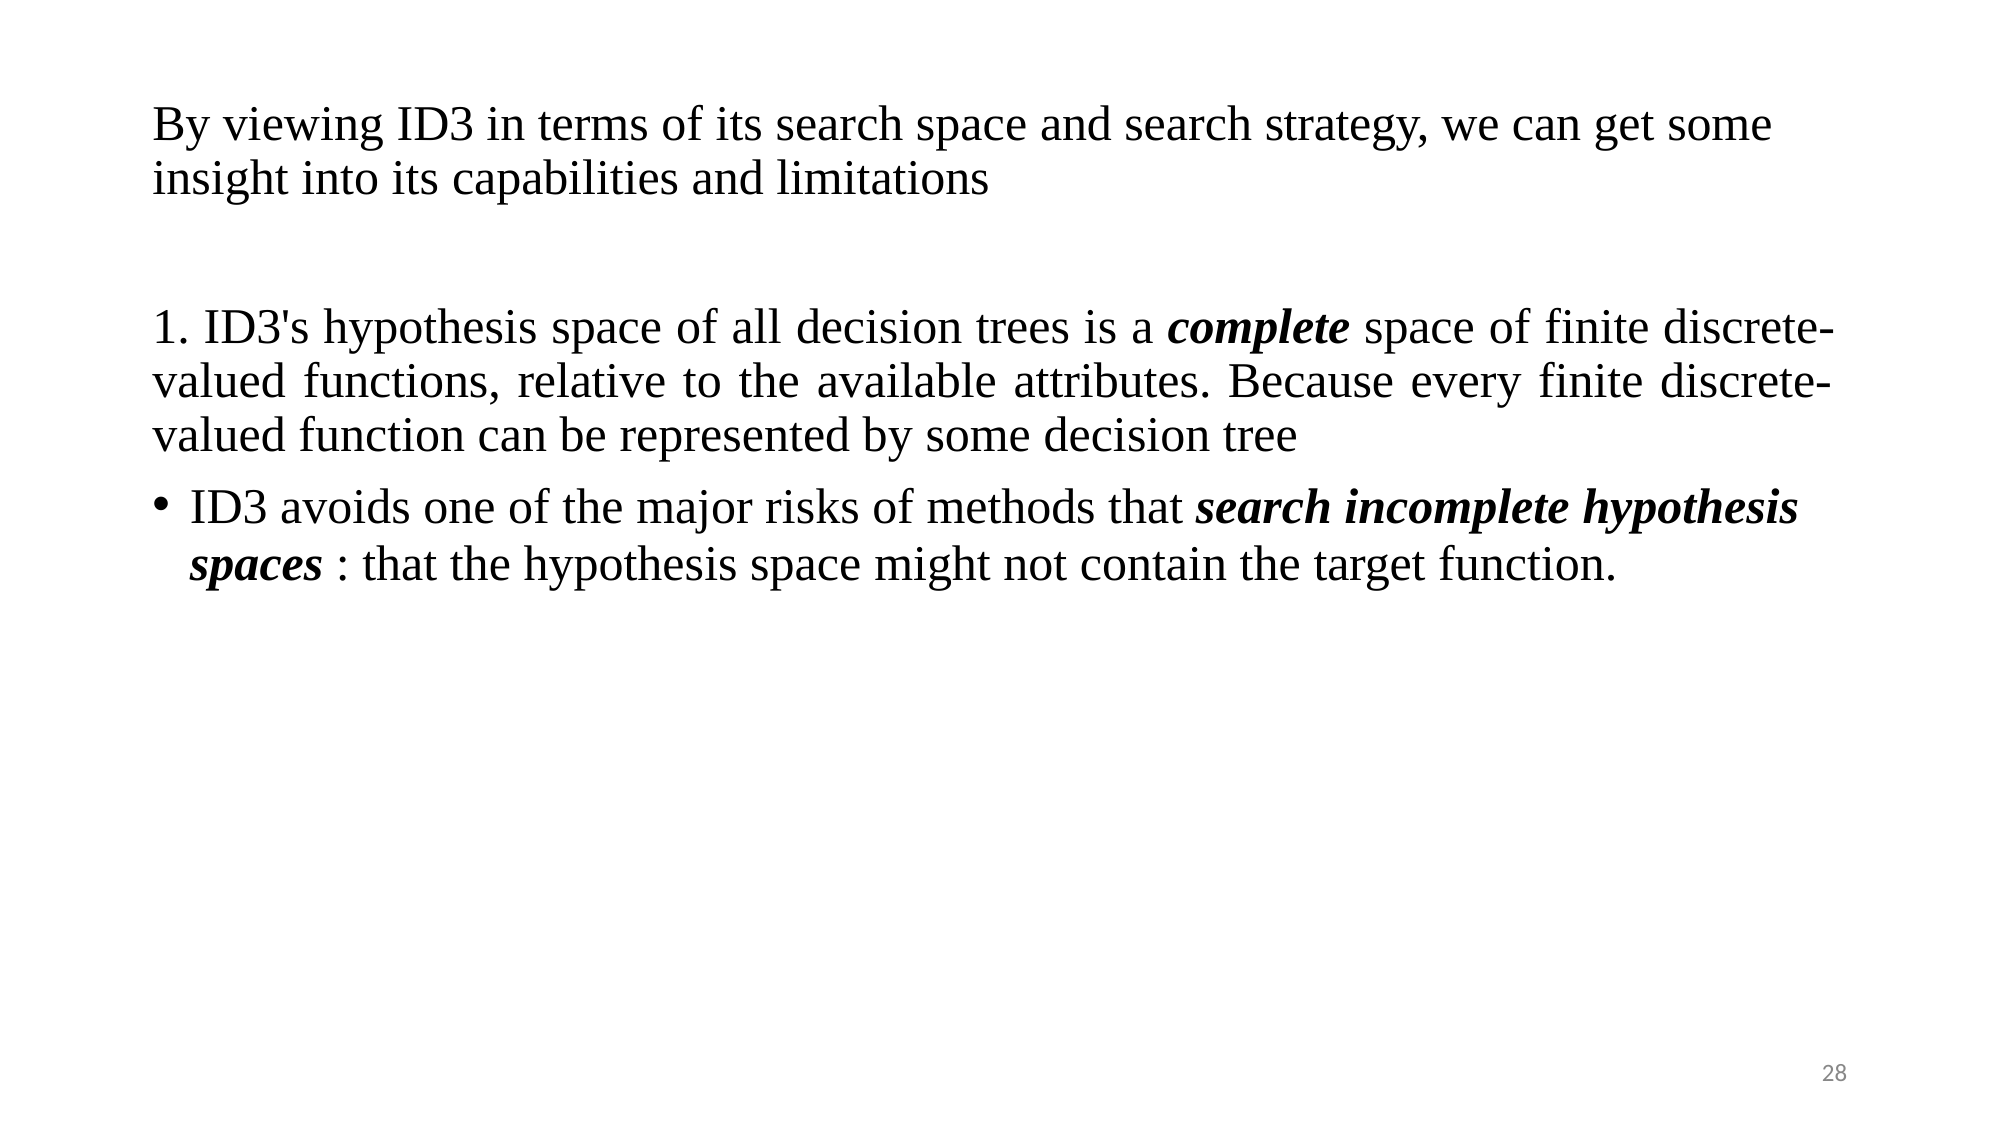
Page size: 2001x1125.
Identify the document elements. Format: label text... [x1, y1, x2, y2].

slide_number 28 [1817, 1060, 1852, 1125]
text_box 1. ID3's hypothesis space of all decision trees is a complete space of finite discrete- valued functions, relative to the available attributes. Because every finite discrete- valued function can be represented by some decision tree ID3 avoids one of the major risks of methods that search incomplete hypothesis spaces : that the hypothesis space might not contain the target function. [150, 291, 1850, 591]
title By viewing ID3 in terms of its search space and search strategy, we can get some insight into its capabilities and limitations [150, 87, 1850, 285]
